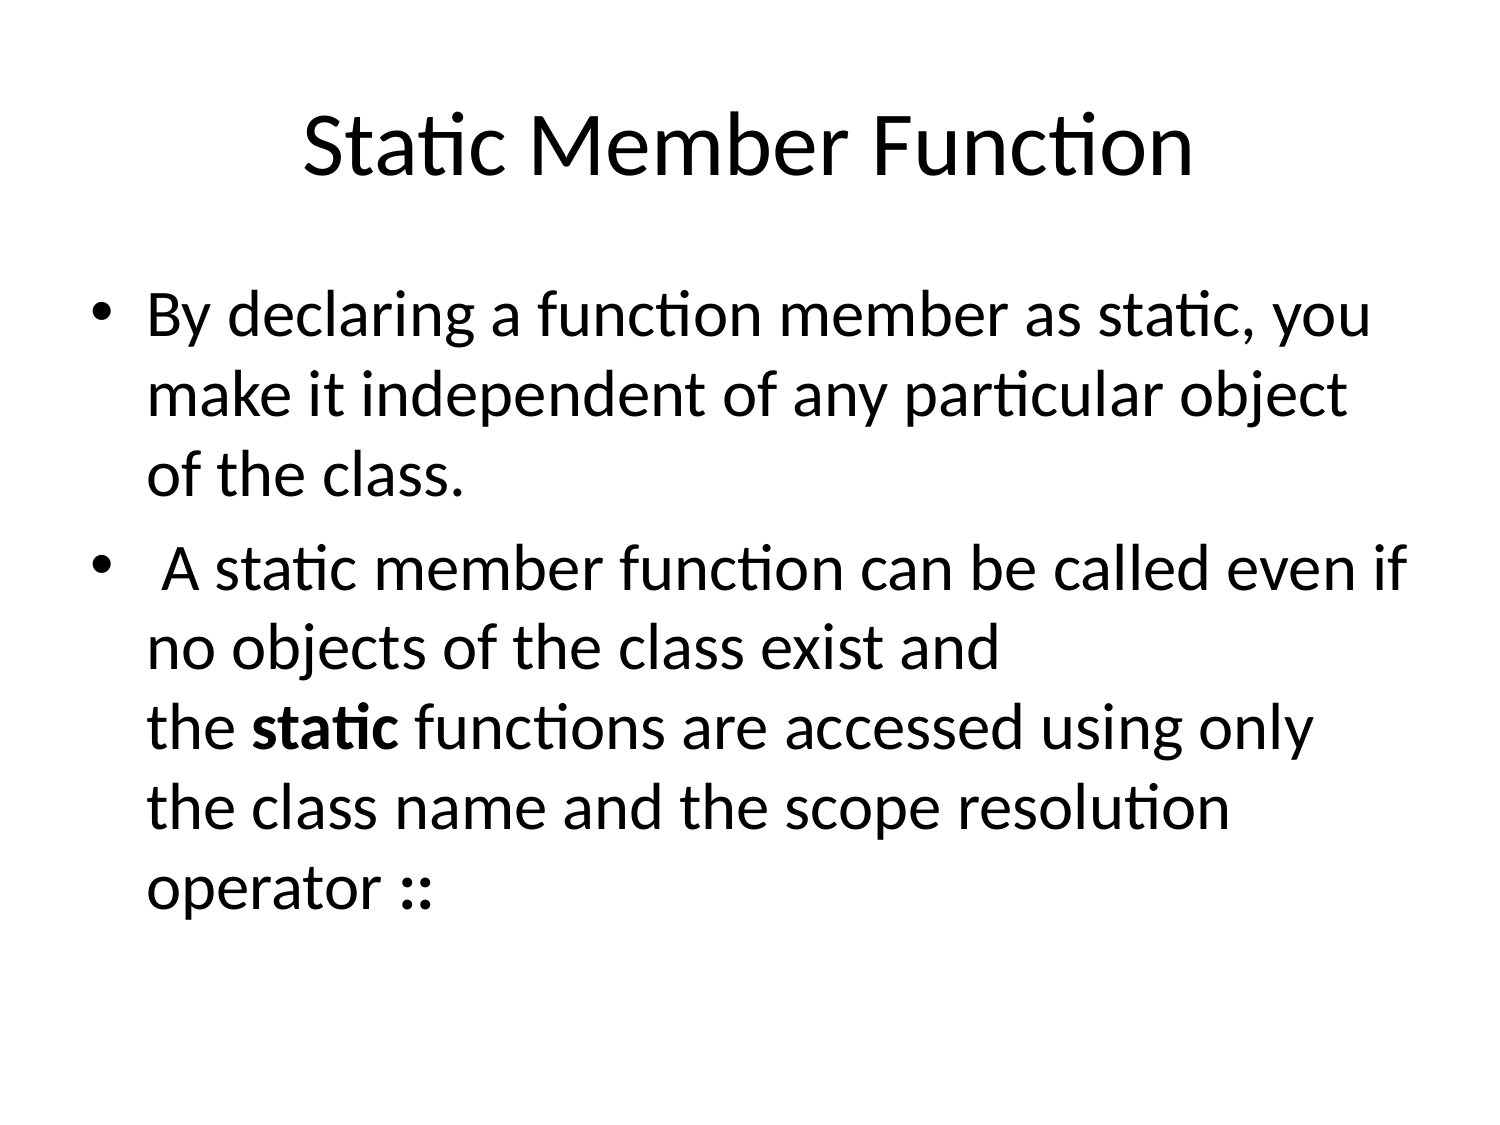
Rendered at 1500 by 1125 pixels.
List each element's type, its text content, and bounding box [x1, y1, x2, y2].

title Static Member Function [75, 45, 1425, 233]
list By declaring a function member as static, you make it independent of any particular object of the class. A static member function can be called even if no objects of the class exist and the static functions are accessed using only the class name and the scope resolution operator :: [75, 262, 1425, 1005]
